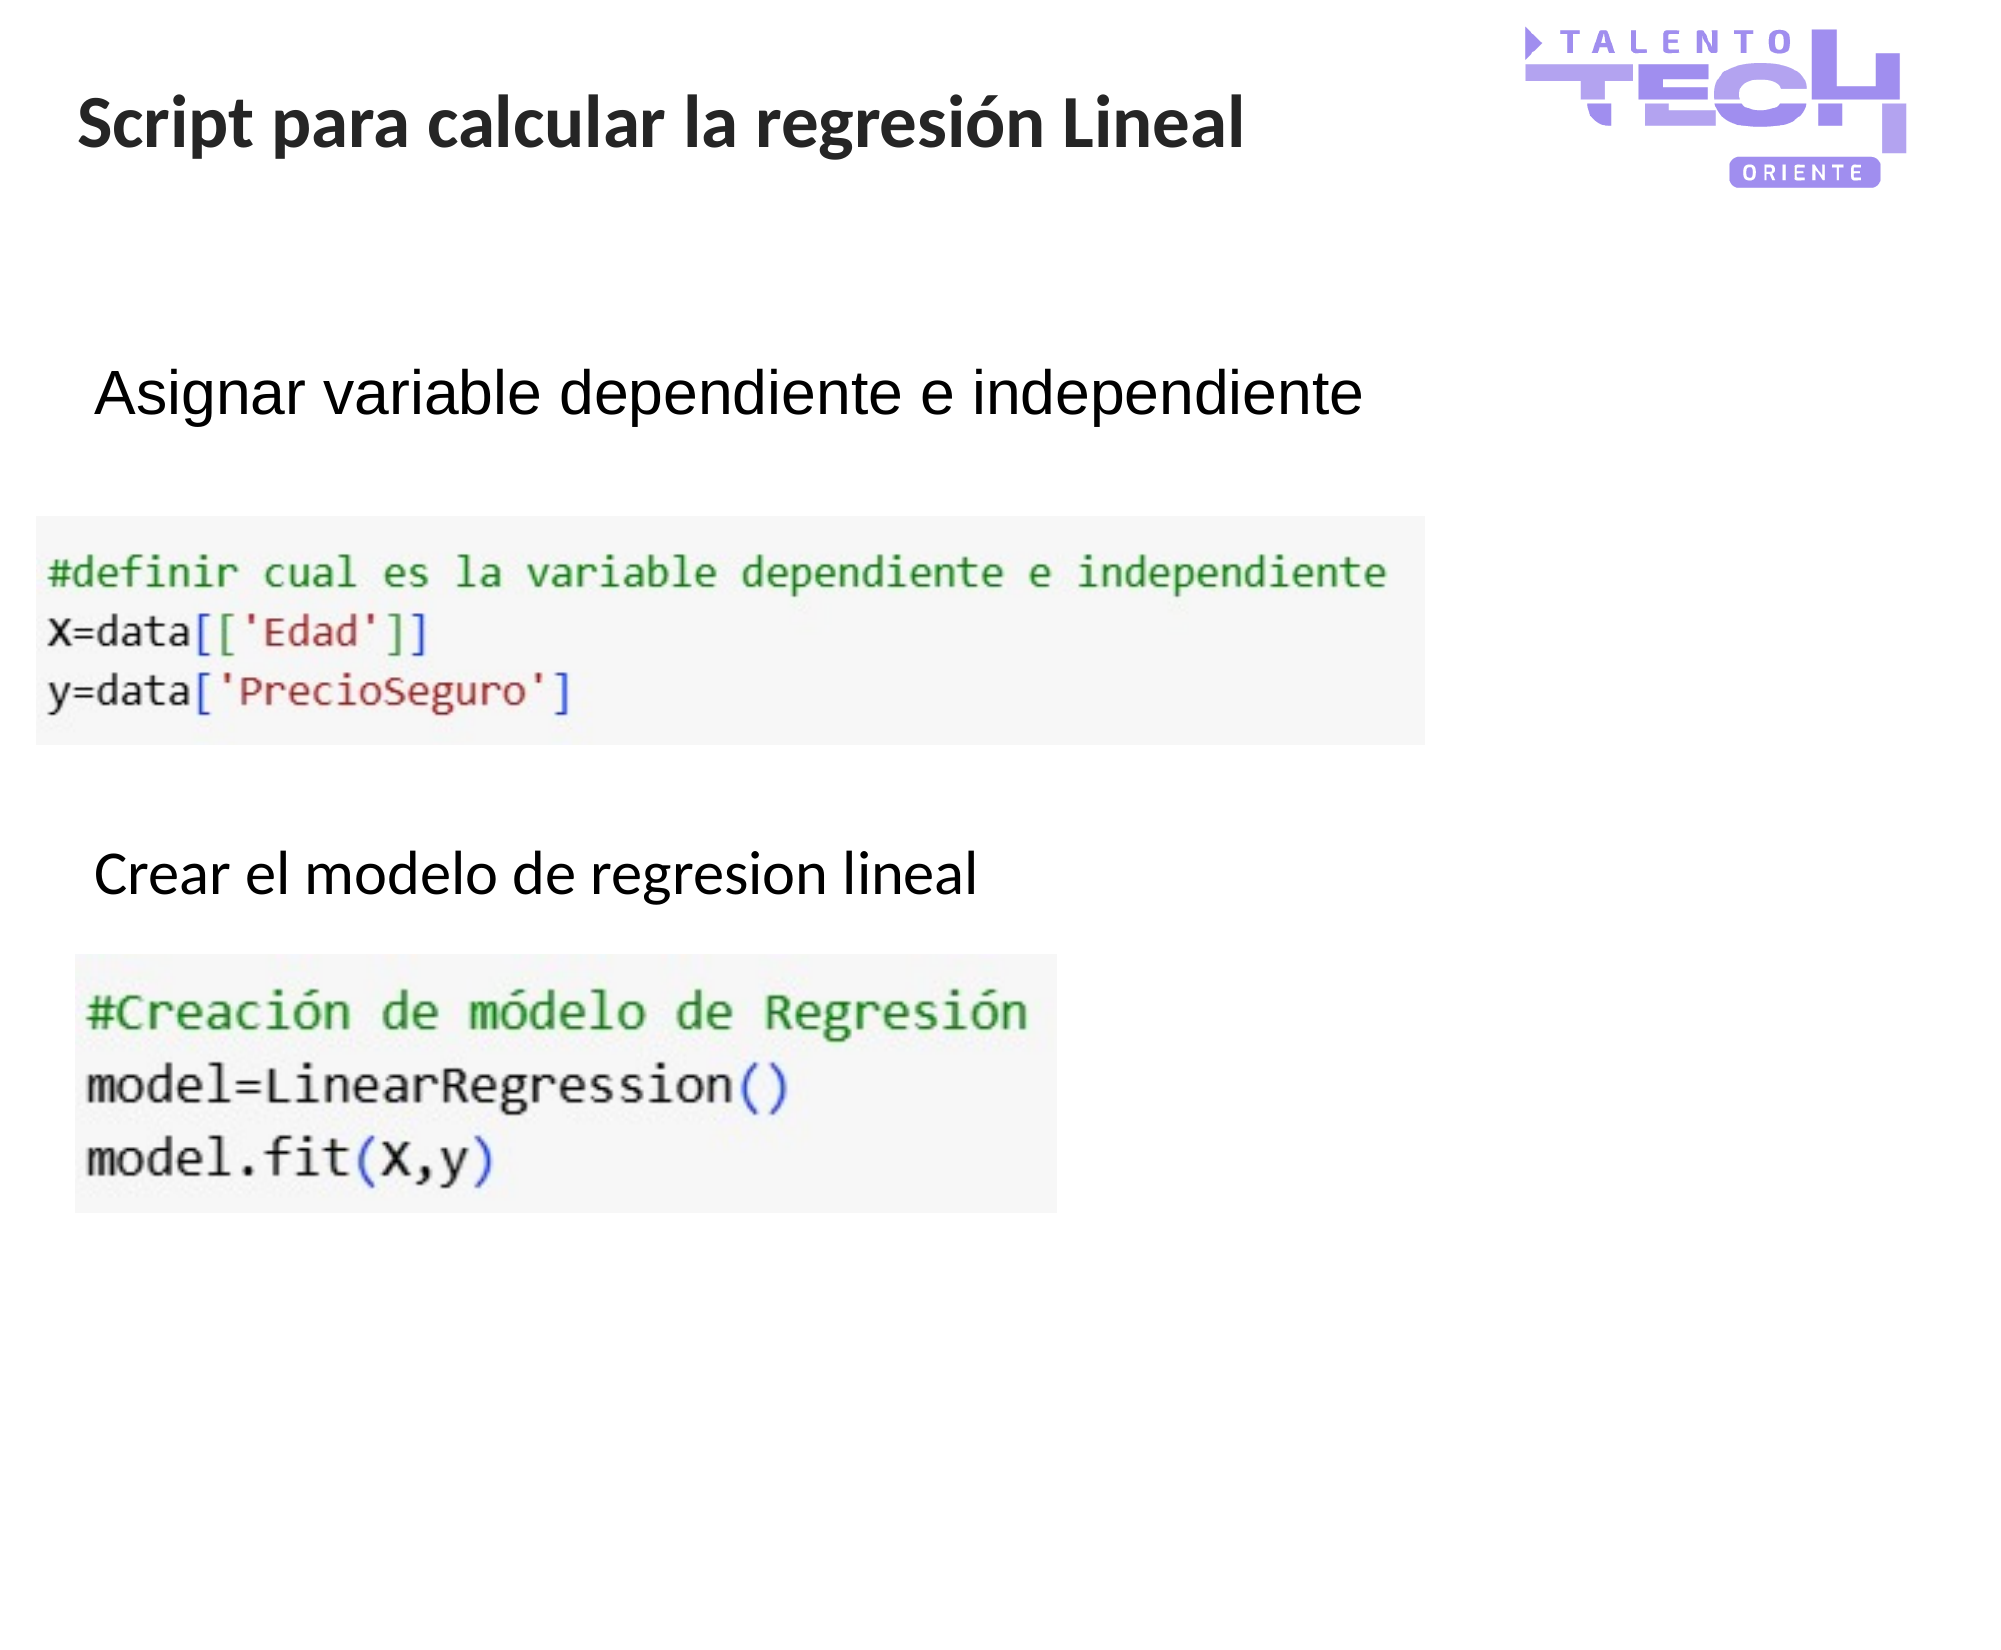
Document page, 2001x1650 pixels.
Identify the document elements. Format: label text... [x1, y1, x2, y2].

picture [36, 515, 1425, 745]
picture [1385, 24, 2000, 209]
text_box Asignar variable dependiente e independiente [79, 344, 1382, 435]
picture [74, 954, 1058, 1213]
text_box Script para calcular la regresión Lineal [74, 70, 1380, 163]
text_box Crear el modelo de regresion lineal [79, 825, 996, 915]
